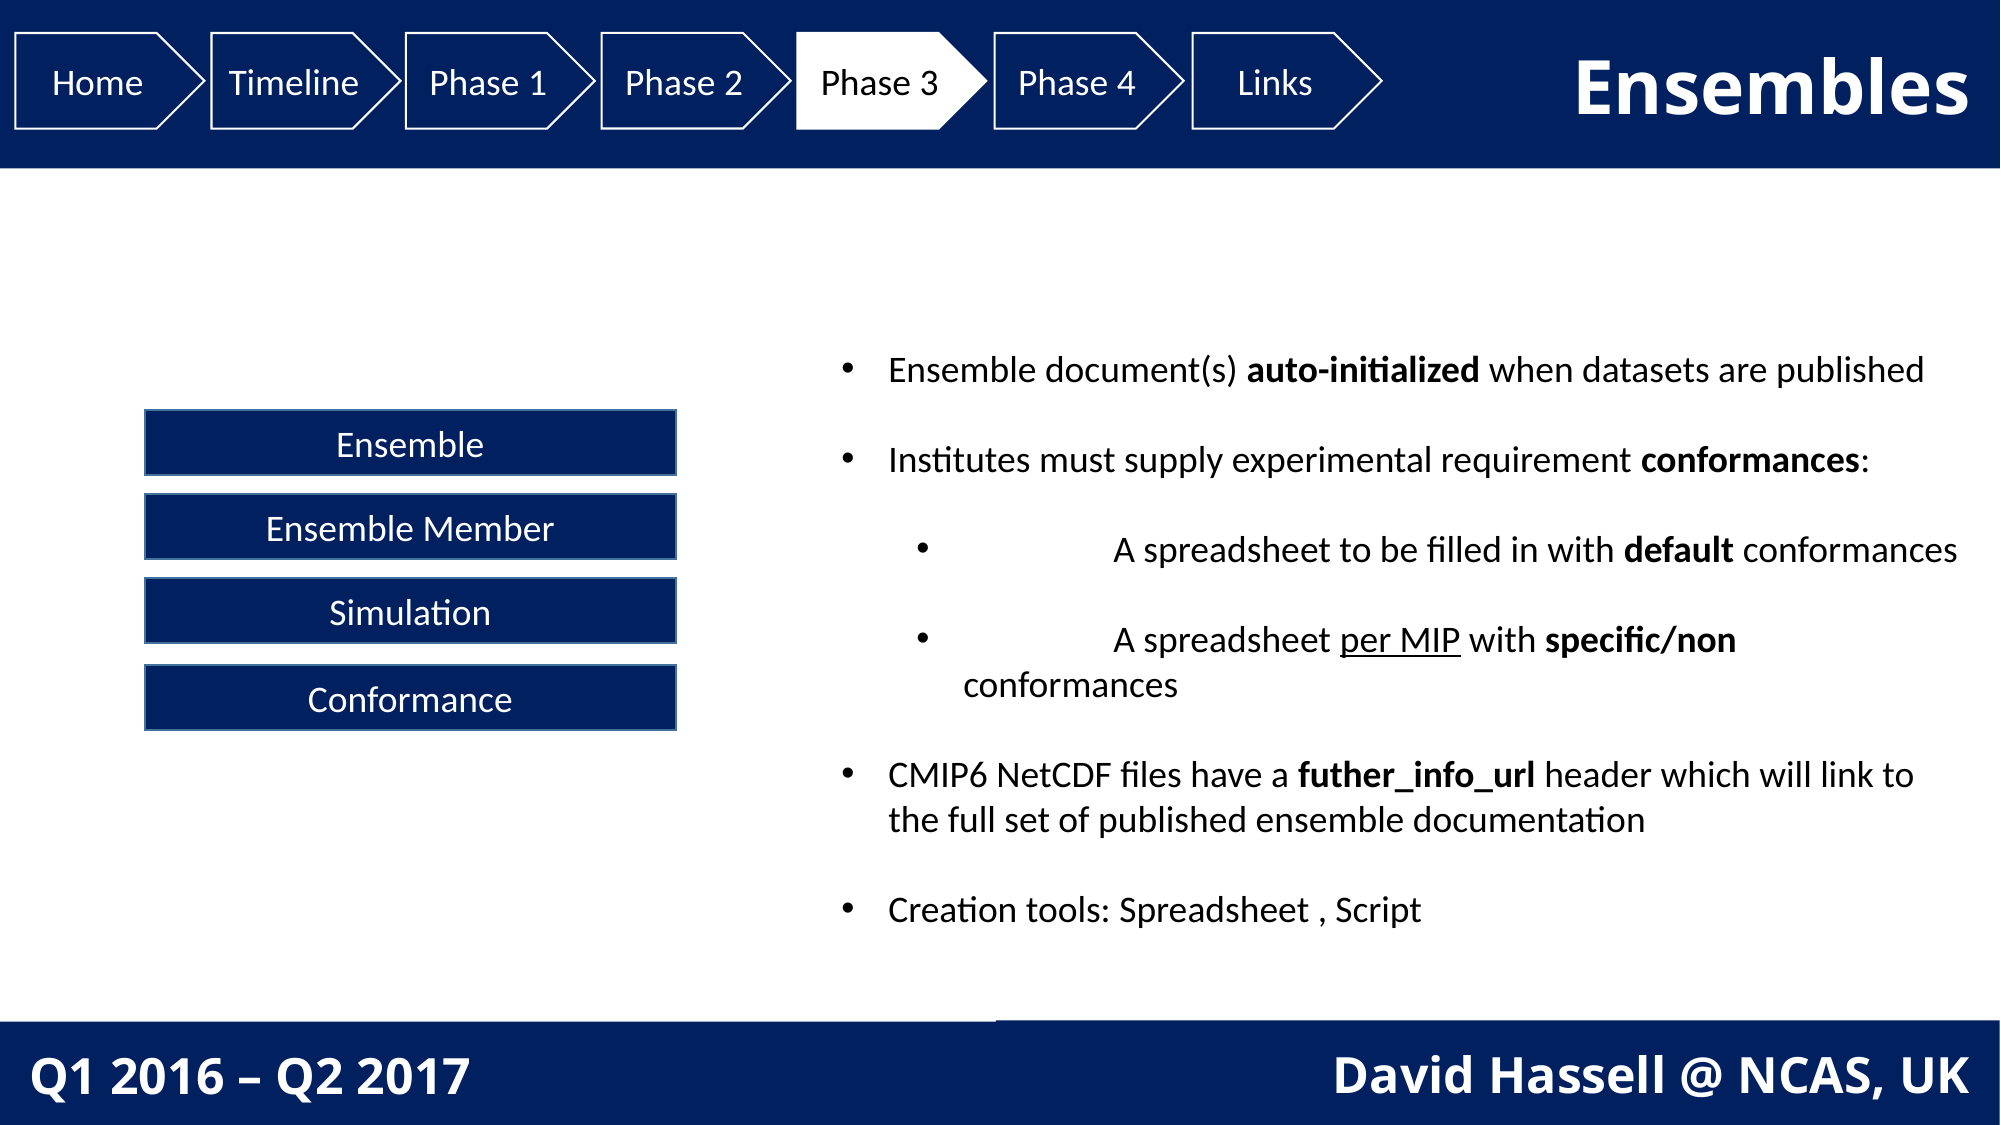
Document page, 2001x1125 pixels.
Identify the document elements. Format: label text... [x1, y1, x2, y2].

text_box Conformance [144, 664, 677, 731]
text_box Links [1191, 31, 1384, 130]
text_box Phase 2 [600, 31, 793, 130]
text_box Ensemble [144, 409, 677, 476]
text_box Simulation [144, 577, 677, 644]
text_box Phase 1 [404, 31, 597, 130]
text_box Q1 2016 – Q2 2017 [0, 1021, 1005, 1125]
text_box Phase 4 [993, 31, 1186, 130]
text_box Timeline [210, 31, 402, 130]
text_box Phase 3 [796, 31, 988, 130]
text_box Ensembles [0, 0, 2000, 169]
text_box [9, 1029, 2000, 1118]
text_box Ensemble Member [144, 493, 677, 560]
text_box David Hassell @ NCAS, UK [1005, 1118, 2000, 1125]
text_box David Hassell @ NCAS, UK [995, 1019, 2000, 1029]
text_box Home [14, 31, 206, 130]
text_box Ensemble document(s) auto-initialized when datasets are published Institutes must supply experimental requirement conformances: A spreadsheet to be filled in with default conformances A spreadsheet per MIP with specific/non conformances CMIP6 NetCDF files have a futher_info_url header which will link to the full set of published ensemble documentation Creation tools: Spreadsheet , Script [826, 337, 1974, 938]
